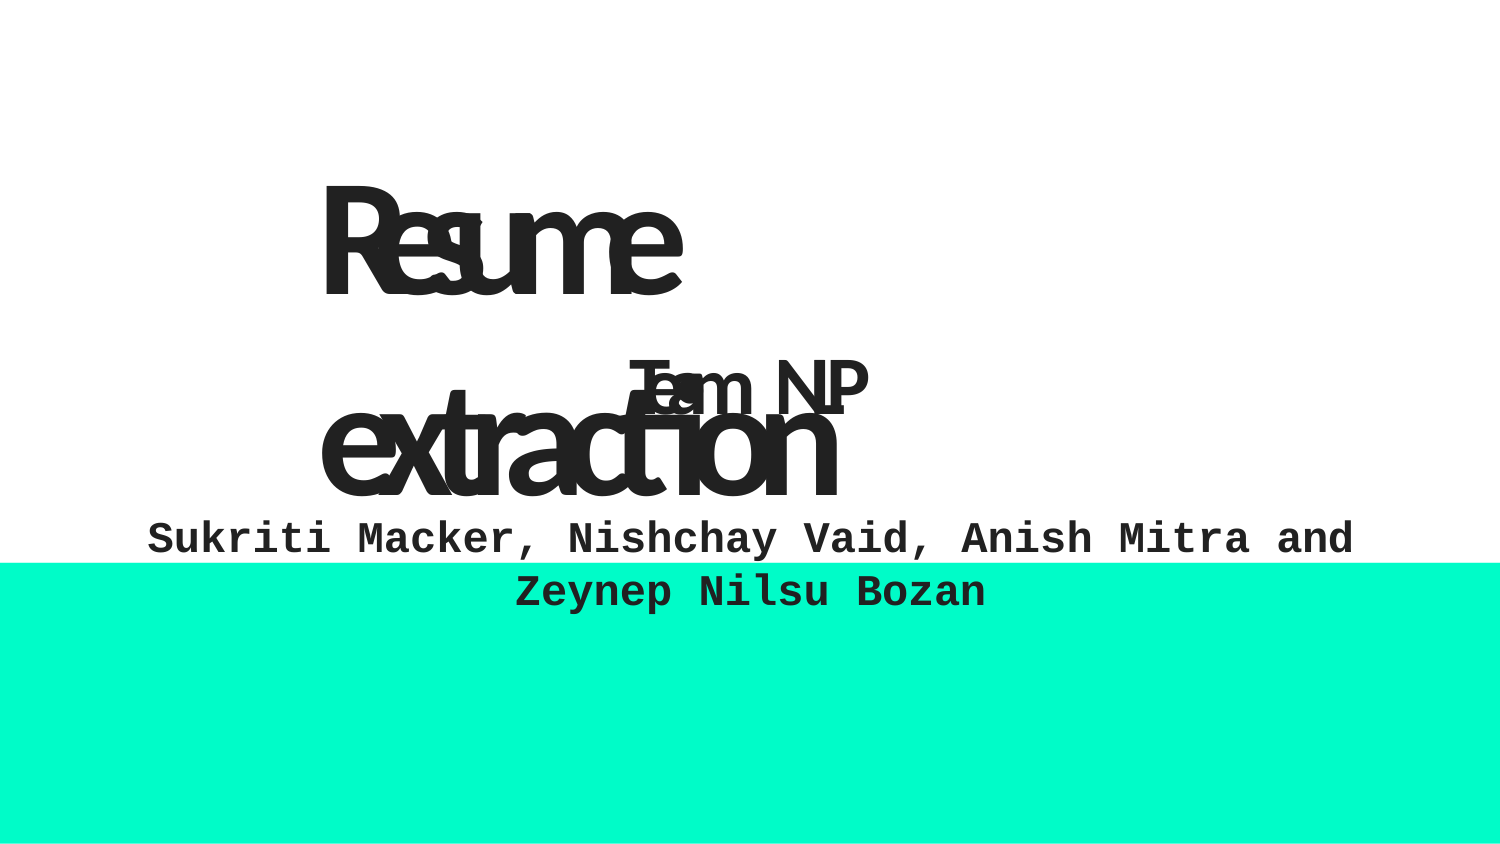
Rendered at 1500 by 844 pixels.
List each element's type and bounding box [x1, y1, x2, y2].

text_box [0, 0, 1500, 844]
